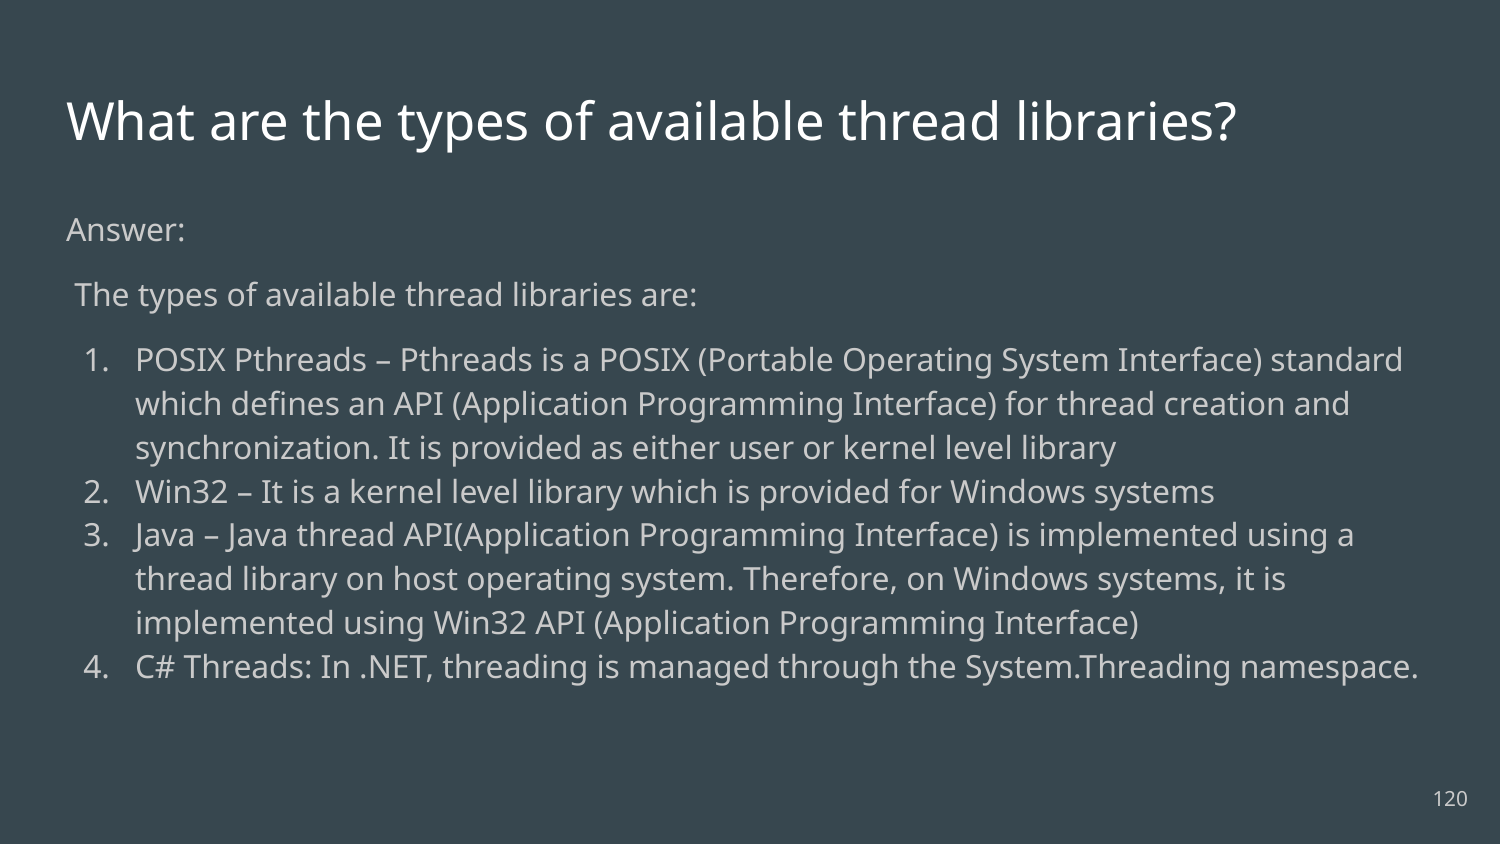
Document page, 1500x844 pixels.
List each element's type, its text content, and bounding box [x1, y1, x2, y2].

list Answer: The types of available thread libraries are: POSIX Pthreads – Pthreads is a POSIX (Portable Operating System Interface) standard which defines an API (Application Programming Interface) for thread creation and synchronization. It is provided as either user or kernel level library Win32 – It is a kernel level library which is provided for Windows systems Java – Java thread API(Application Programming Interface) is implemented using a thread library on host operating system. Therefore, on Windows systems, it is implemented using Win32 API (Application Programming Interface) C# Threads: In .NET, threading is managed through the System.Threading namespace. [51, 189, 1449, 750]
slide_number 120 [1392, 767, 1483, 833]
title What are the types of available thread libraries? [51, 72, 1449, 167]
